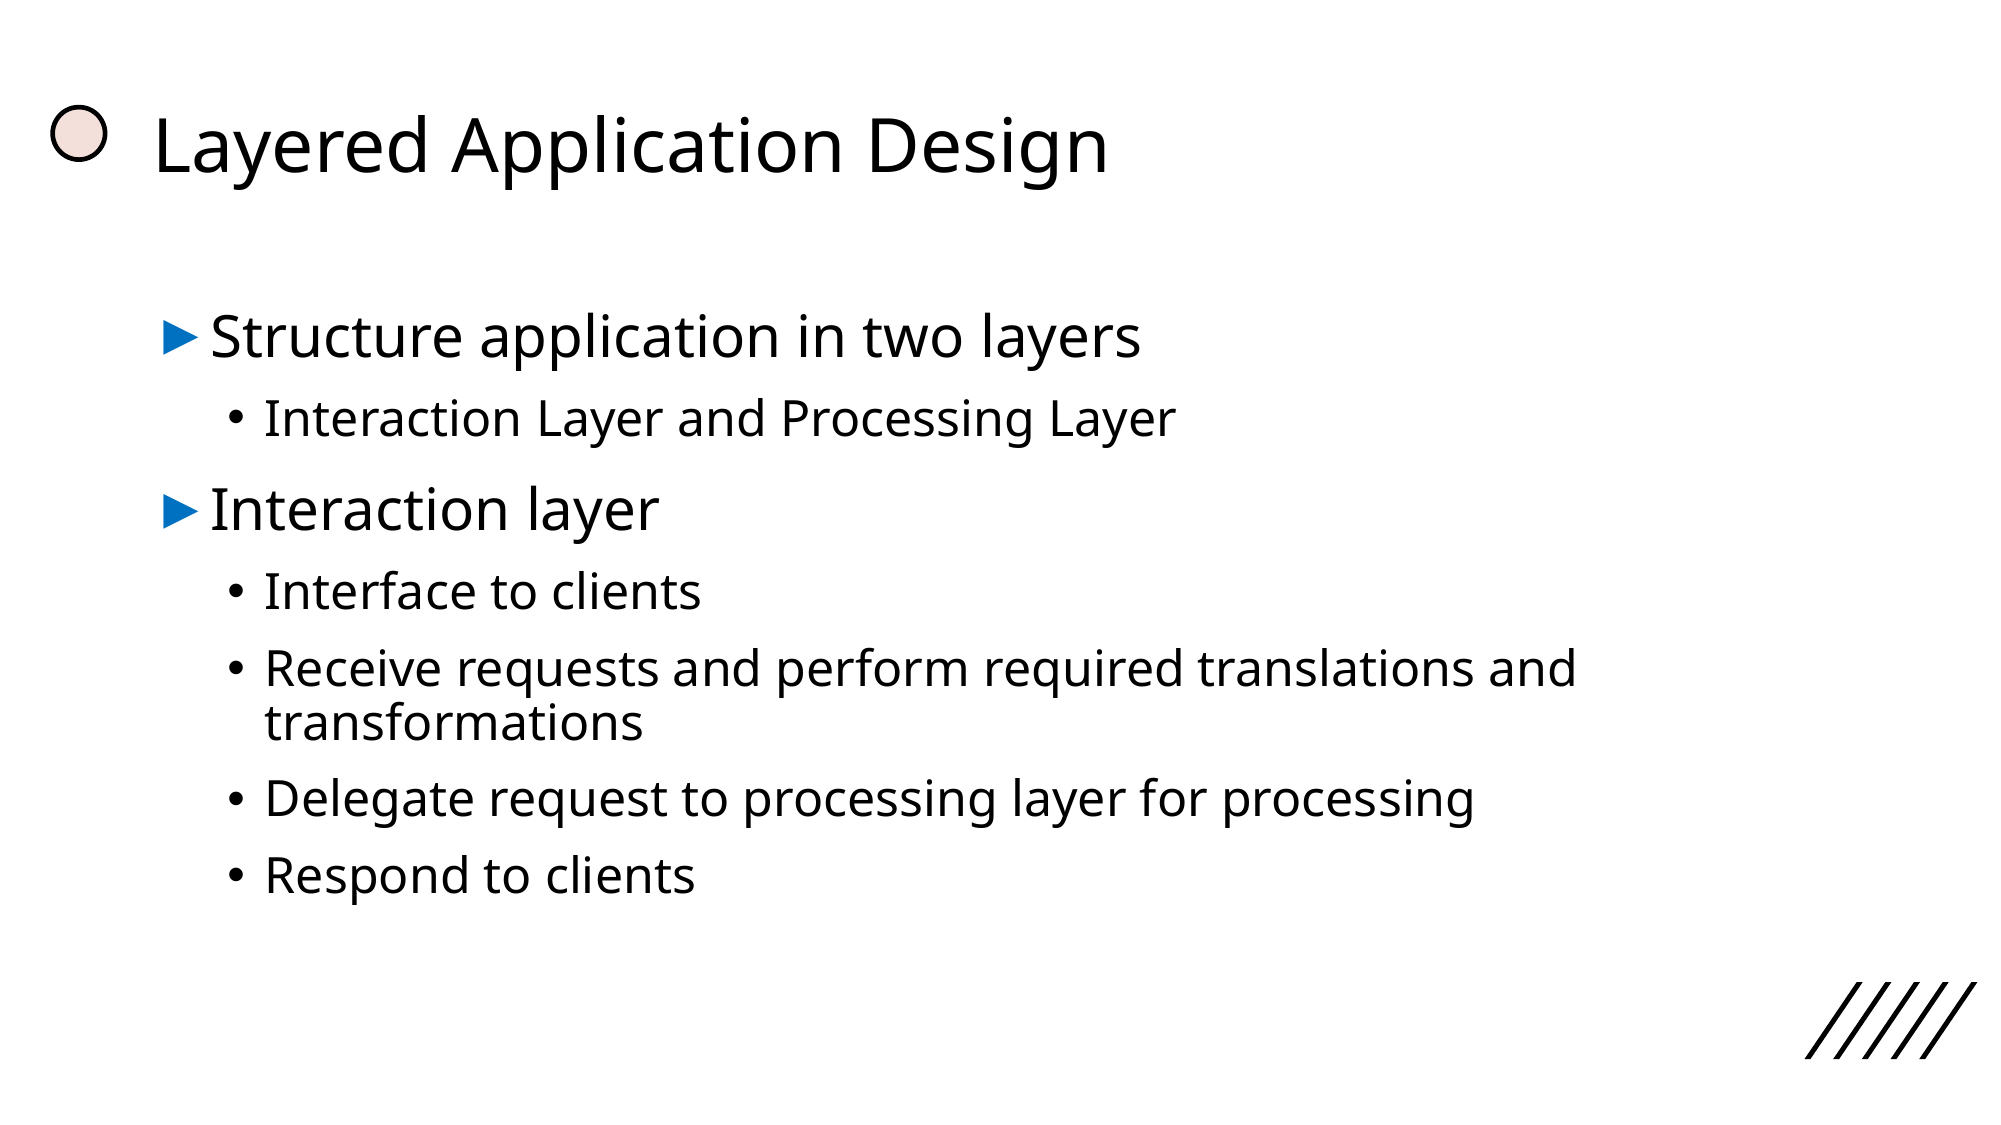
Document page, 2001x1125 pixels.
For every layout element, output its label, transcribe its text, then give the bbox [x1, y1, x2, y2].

title Layered Application Design [137, 59, 1863, 236]
list Structure application in two layers Interaction Layer and Processing Layer Interaction layer Interface to clients Receive requests and perform required translations and transformations Delegate request to processing layer for processing Respond to clients [137, 299, 1863, 1014]
